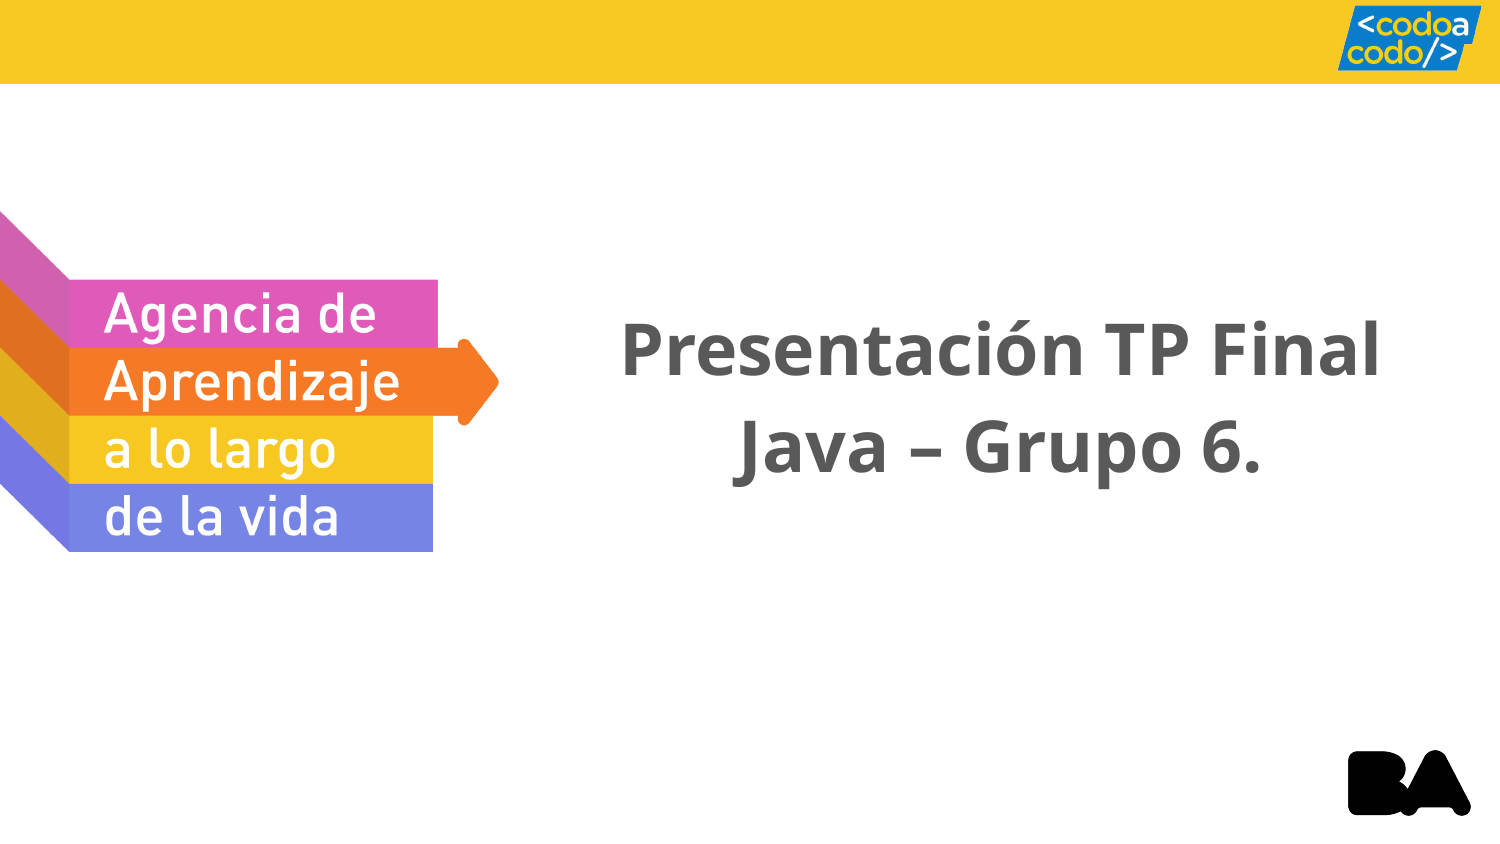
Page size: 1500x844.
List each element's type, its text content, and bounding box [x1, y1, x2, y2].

picture [0, 211, 499, 552]
picture [1348, 750, 1471, 816]
picture [1337, 5, 1482, 71]
title Presentación TP Final Java – Grupo 6. [550, 283, 1452, 510]
